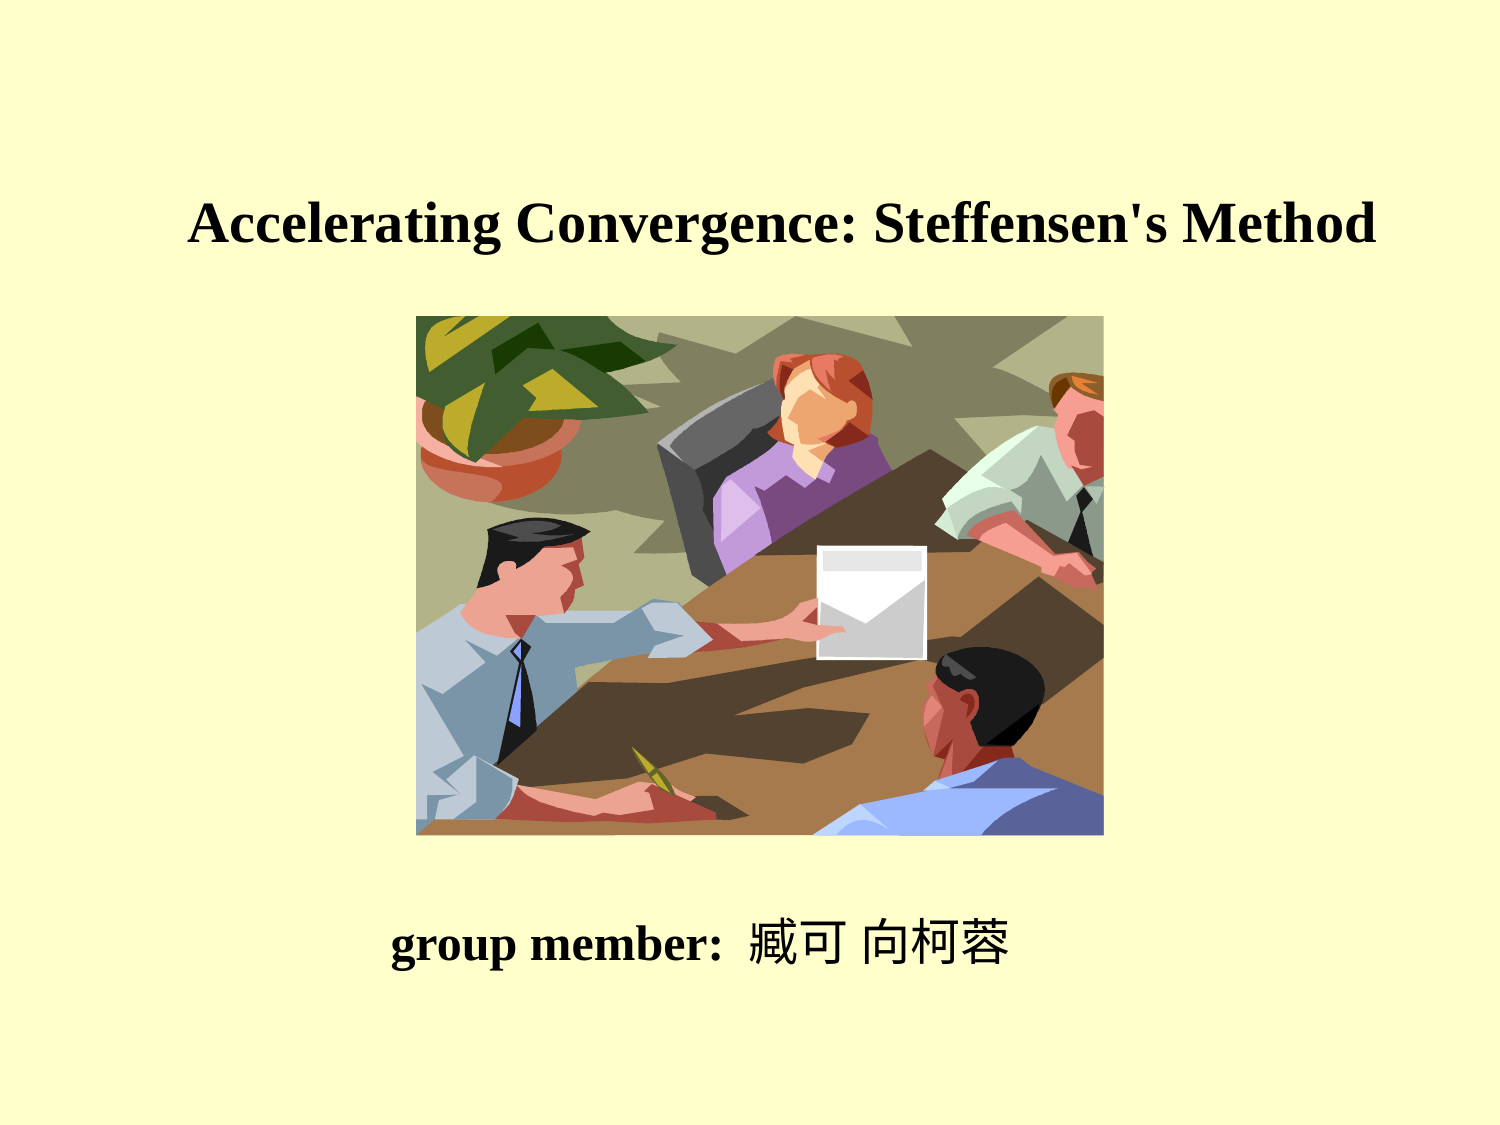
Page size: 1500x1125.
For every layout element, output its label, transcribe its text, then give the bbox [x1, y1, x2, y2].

text_box Accelerating Convergence: Steffensen's Method [158, 176, 1393, 262]
picture [415, 309, 1114, 842]
text_box group member: 臧可 向柯蓉 [375, 903, 1195, 978]
